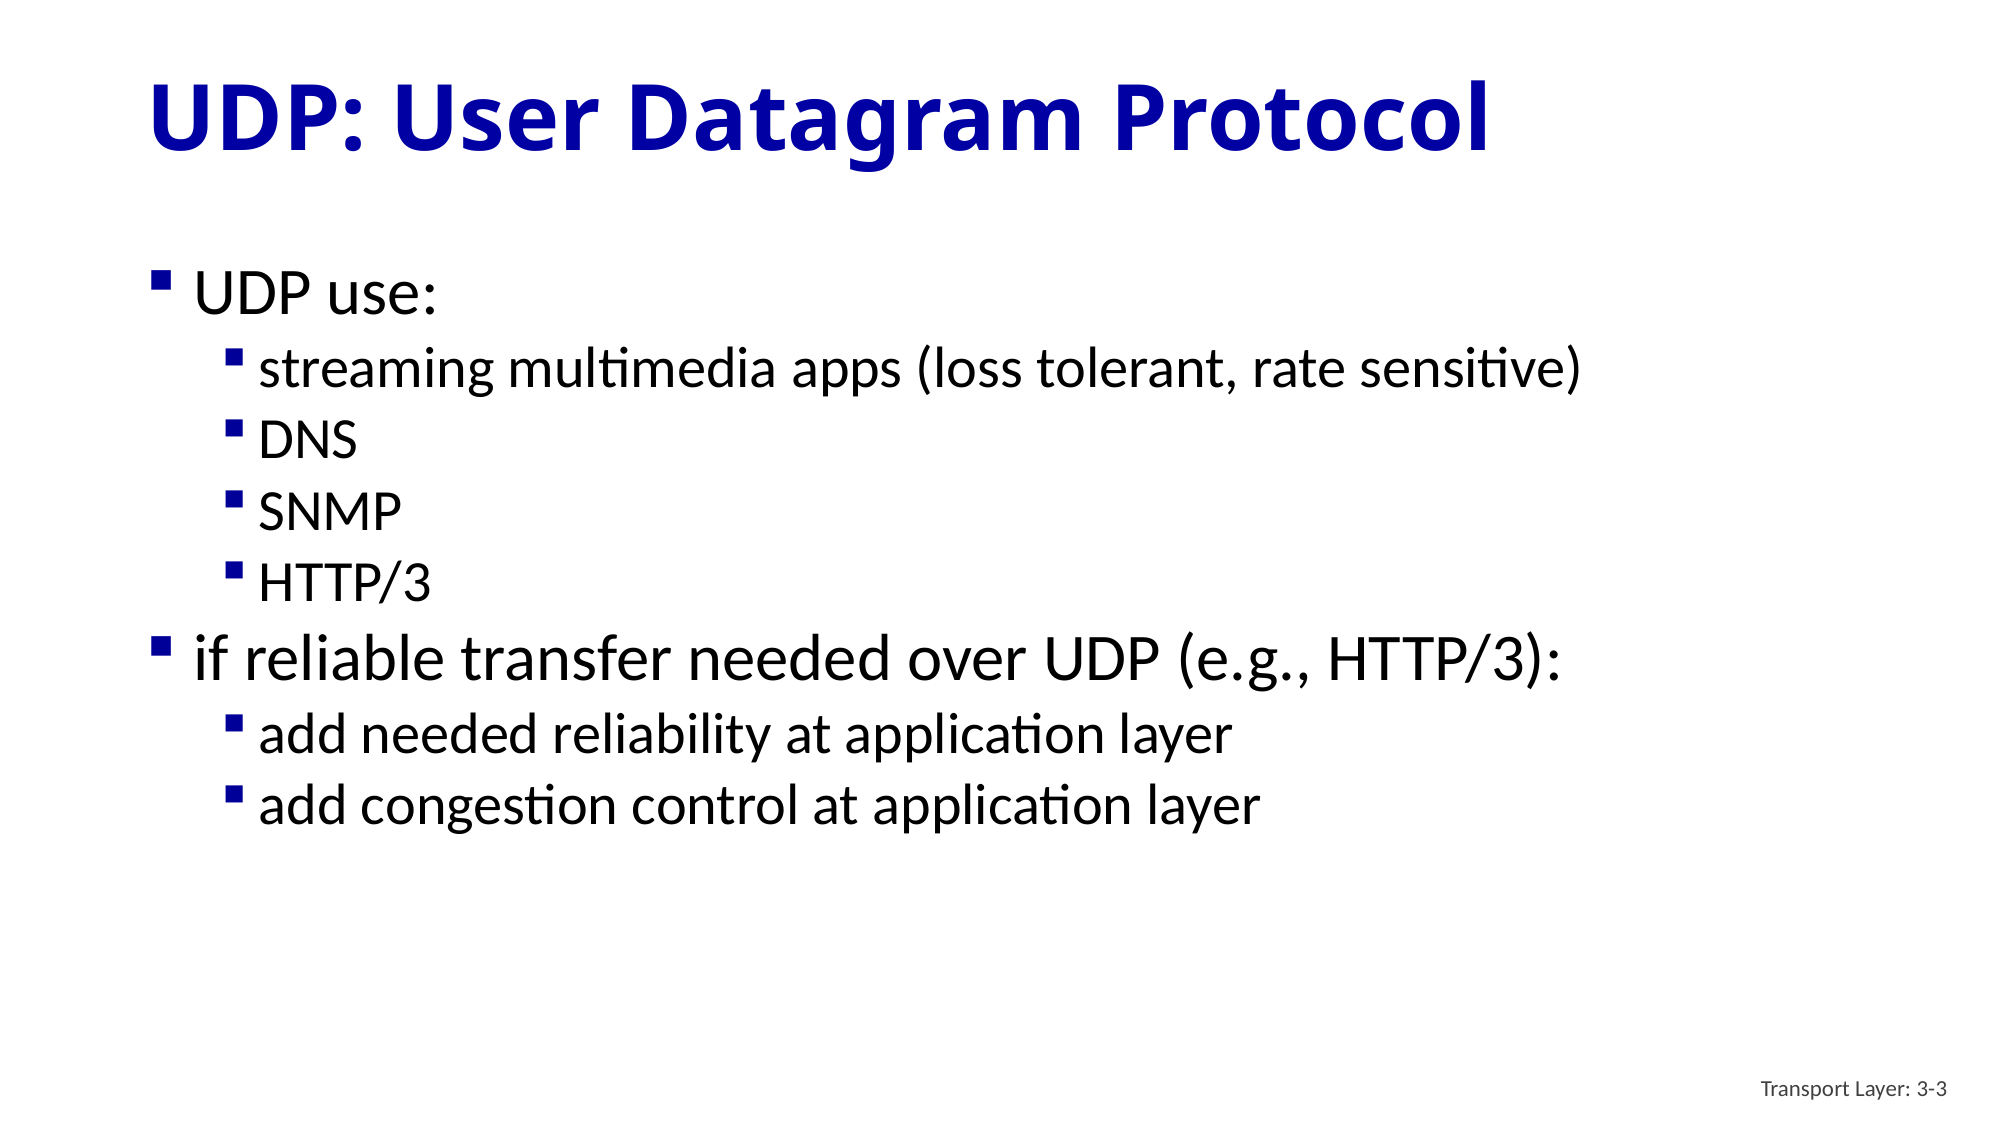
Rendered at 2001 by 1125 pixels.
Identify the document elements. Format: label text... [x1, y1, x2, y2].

slide_number Transport Layer: 3-3 [1512, 1056, 1963, 1117]
title UDP: User Datagram Protocol [131, 47, 1952, 195]
text_box UDP use: streaming multimedia apps (loss tolerant, rate sensitive) DNS SNMP HTTP/3 if reliable transfer needed over UDP (e.g., HTTP/3): add needed reliability at application layer add congestion control at application layer [131, 253, 1952, 1055]
